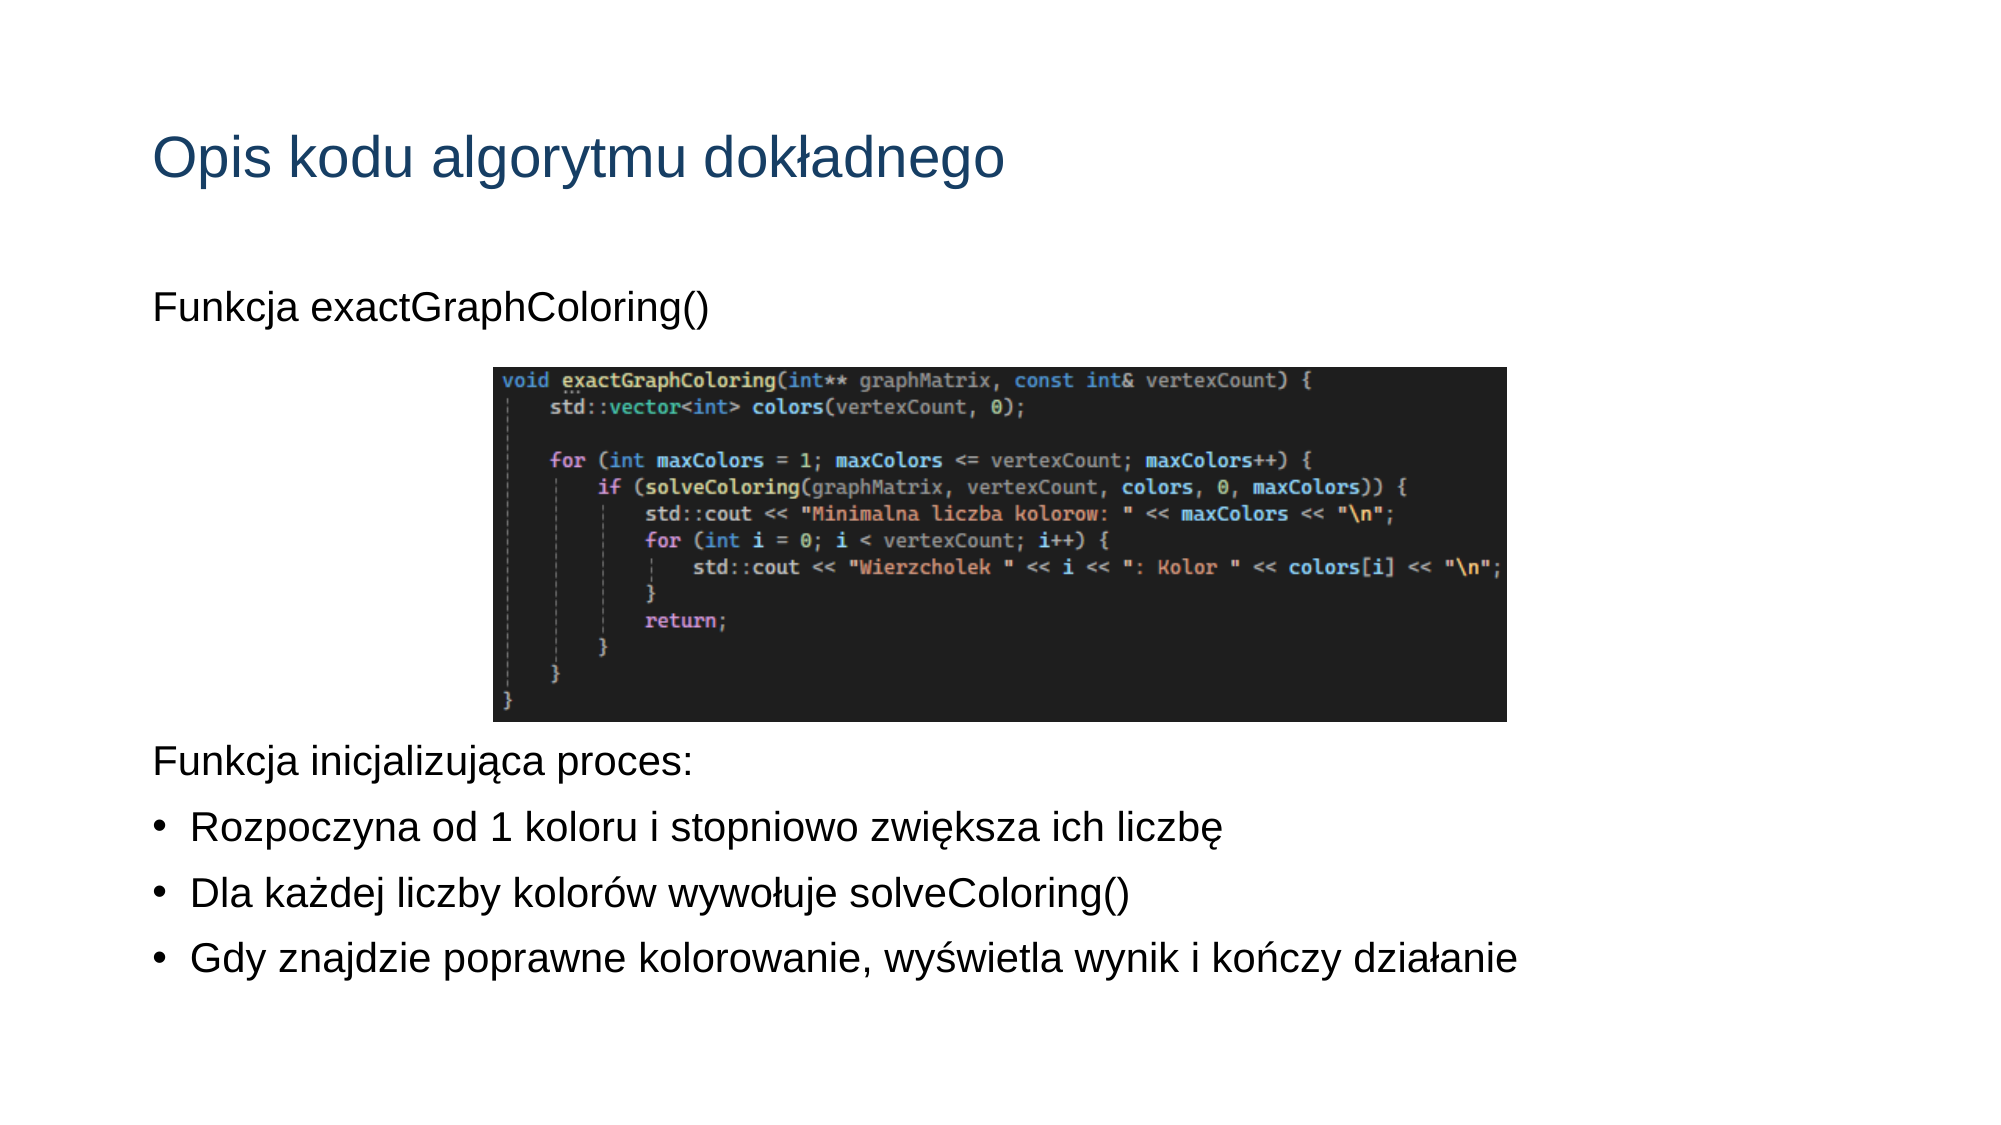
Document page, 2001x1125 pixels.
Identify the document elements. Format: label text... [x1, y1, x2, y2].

picture [493, 367, 1507, 722]
text_box Funkcja inicjalizująca proces: Rozpoczyna od 1 koloru i stopniowo zwiększa ich liczbę Dla każdej liczby kolorów wywołuje solveColoring() Gdy znajdzie poprawne kolorowanie, wyświetla wynik i kończy działanie [137, 731, 1863, 1029]
title Opis kodu algorytmu dokładnego [137, 49, 1863, 268]
text_box Funkcja exactGraphColoring() [137, 277, 1863, 358]
